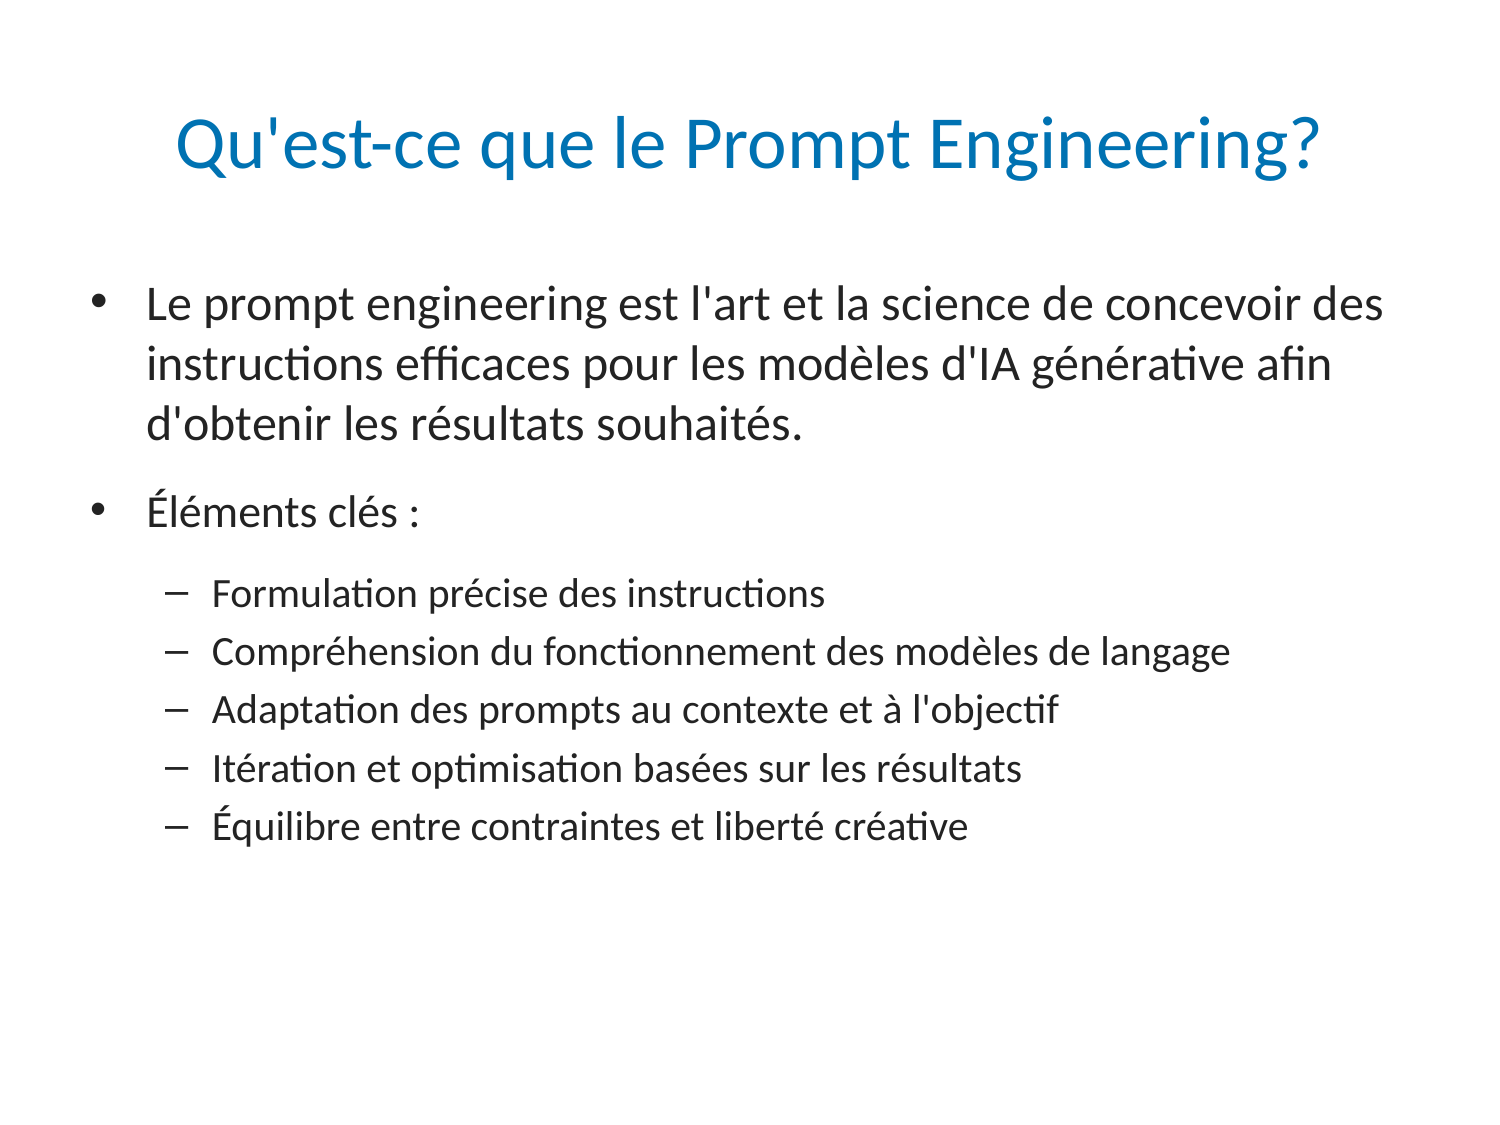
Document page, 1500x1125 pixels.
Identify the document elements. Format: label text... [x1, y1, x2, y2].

list Le prompt engineering est l'art et la science de concevoir des instructions efficaces pour les modèles d'IA générative afin d'obtenir les résultats souhaités. Éléments clés : Formulation précise des instructions Compréhension du fonctionnement des modèles de langage Adaptation des prompts au contexte et à l'objectif Itération et optimisation basées sur les résultats Équilibre entre contraintes et liberté créative [75, 262, 1425, 1005]
title Qu'est-ce que le Prompt Engineering? [75, 45, 1425, 233]
